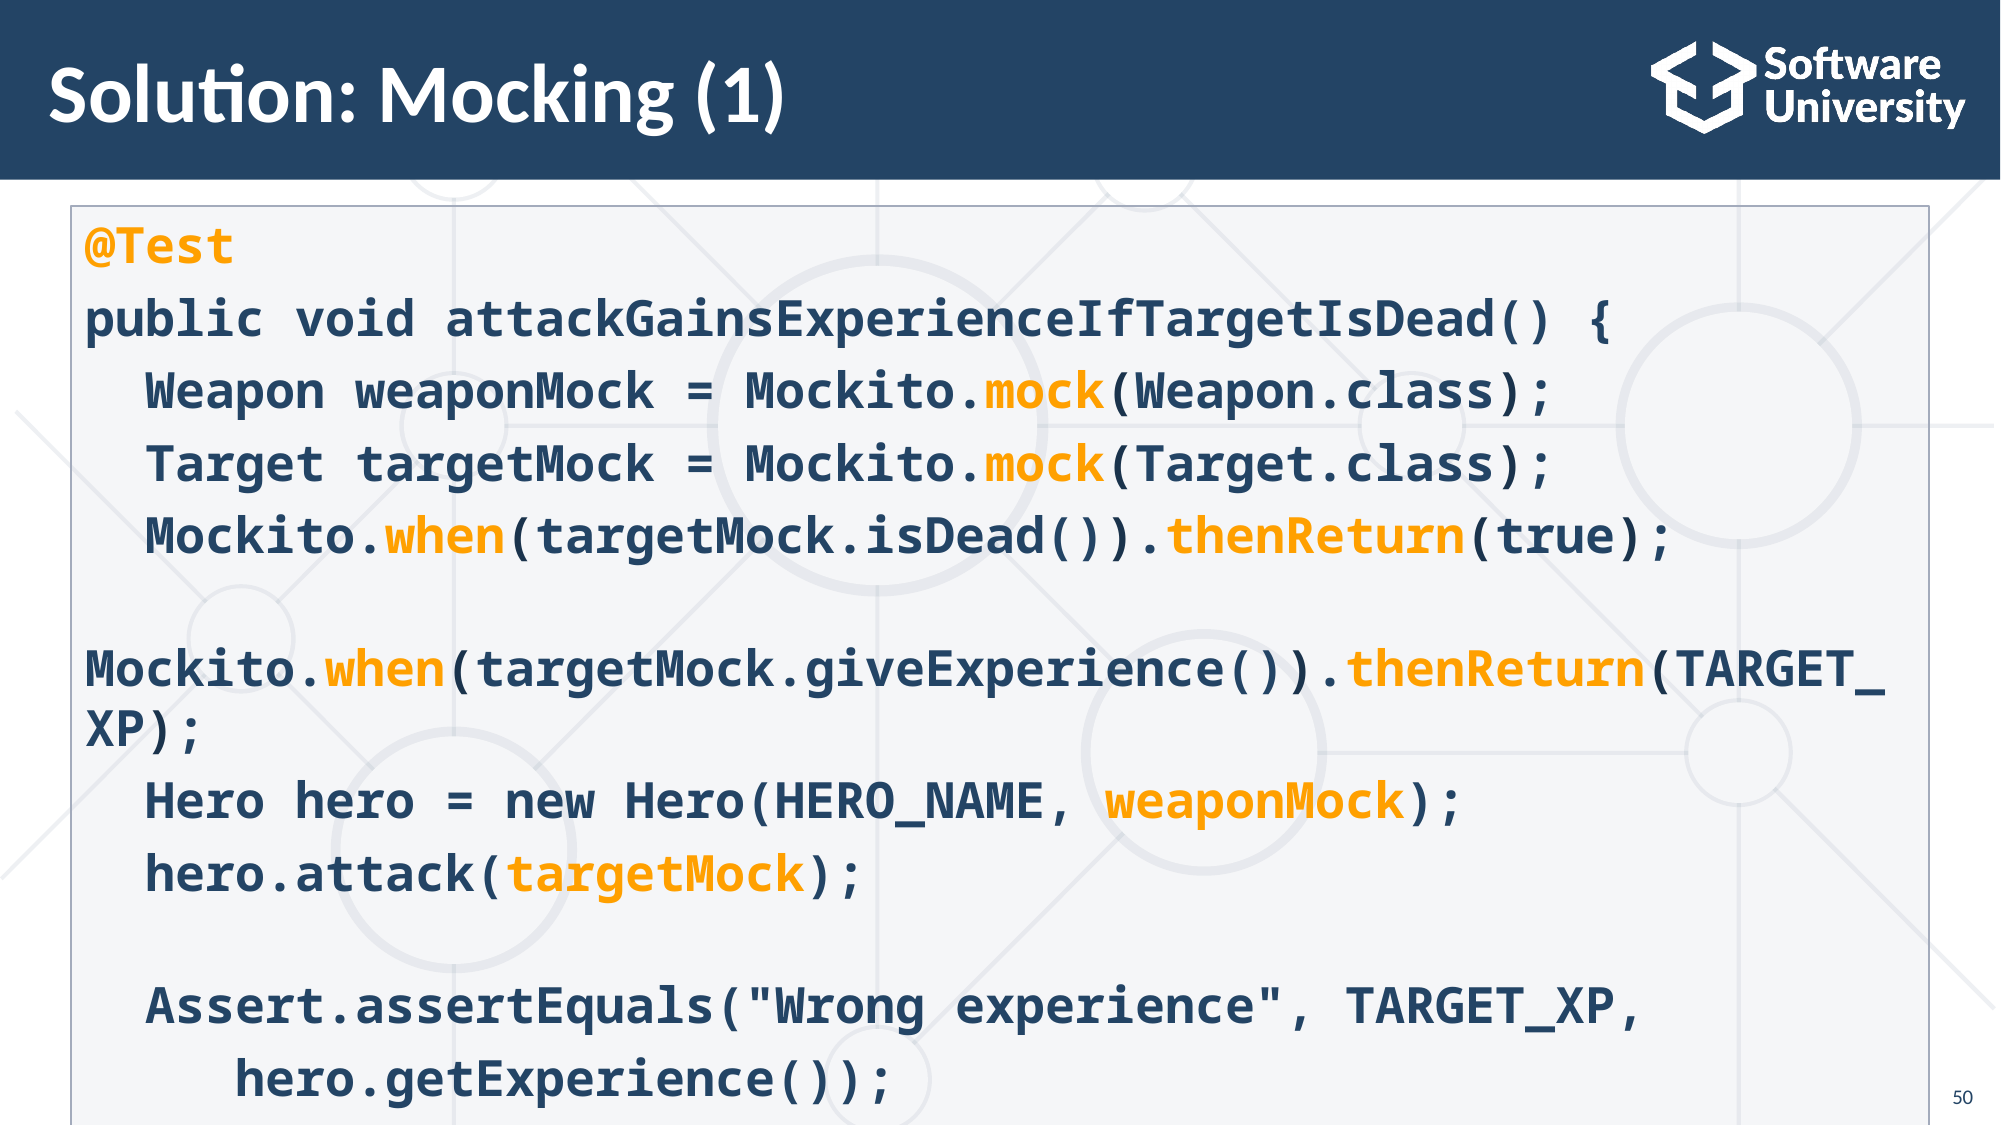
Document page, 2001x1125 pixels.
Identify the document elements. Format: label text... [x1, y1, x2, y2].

title Solution: Mocking (1) [31, 16, 1625, 162]
text_box @Test public void attackGainsExperienceIfTargetIsDead() { Weapon weaponMock = Mockito.mock(Weapon.class); Target targetMock = Mockito.mock(Target.class); Mockito.when(targetMock.isDead()).thenReturn(true); Mockito.when(targetMock.giveExperience()).thenReturn(TARGET_XP); Hero hero = new Hero(HERO_NAME, weaponMock); hero.attack(targetMock); Assert.assertEquals("Wrong experience", TARGET_XP, hero.getExperience()); } [70, 206, 1930, 1125]
slide_number ‹#› [1927, 1067, 1989, 1117]
picture [1651, 41, 1966, 134]
